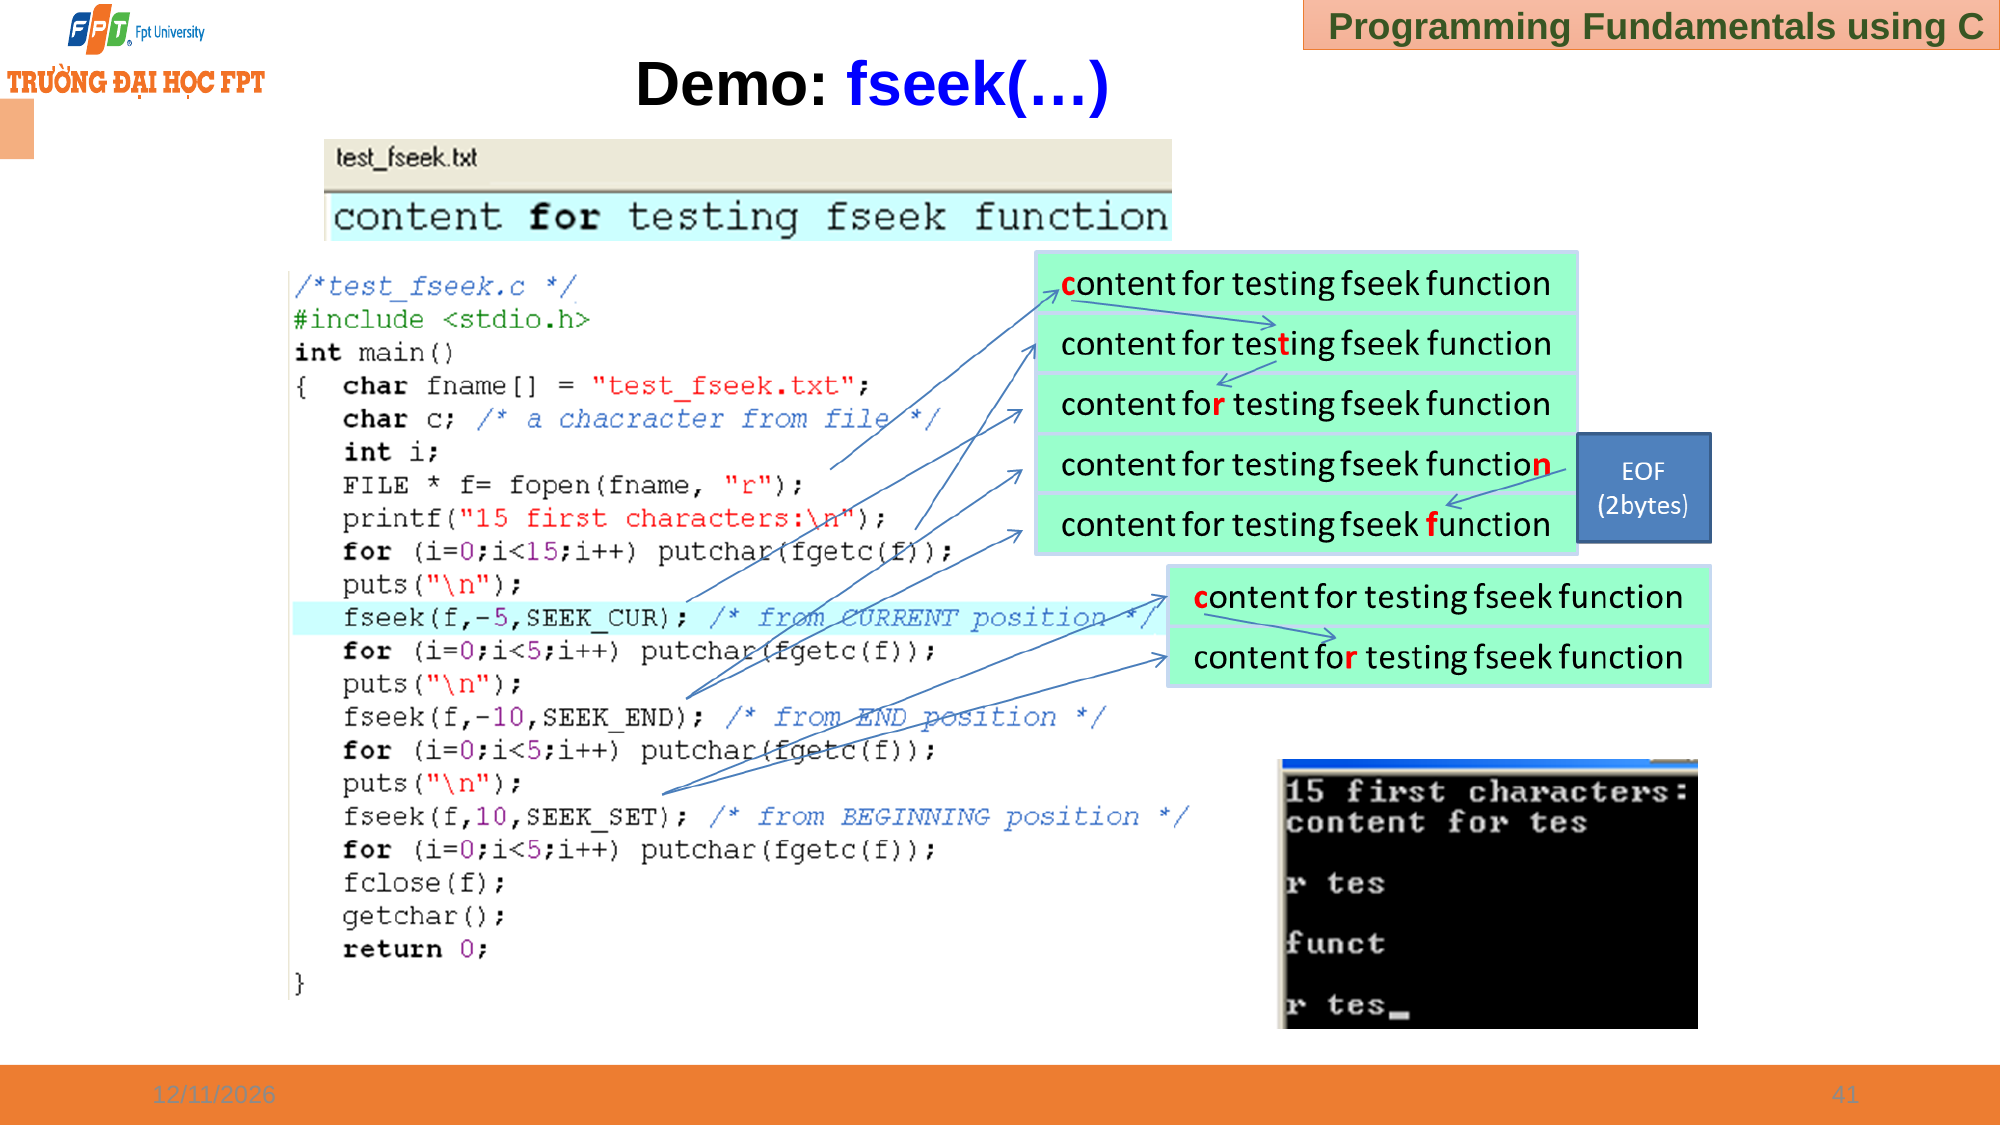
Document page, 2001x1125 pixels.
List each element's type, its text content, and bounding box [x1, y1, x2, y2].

title Demo: fseek(…) [620, 46, 1289, 124]
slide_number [137, 1063, 588, 1123]
slide_number 41 [1424, 1063, 1875, 1123]
picture [288, 139, 1712, 1029]
